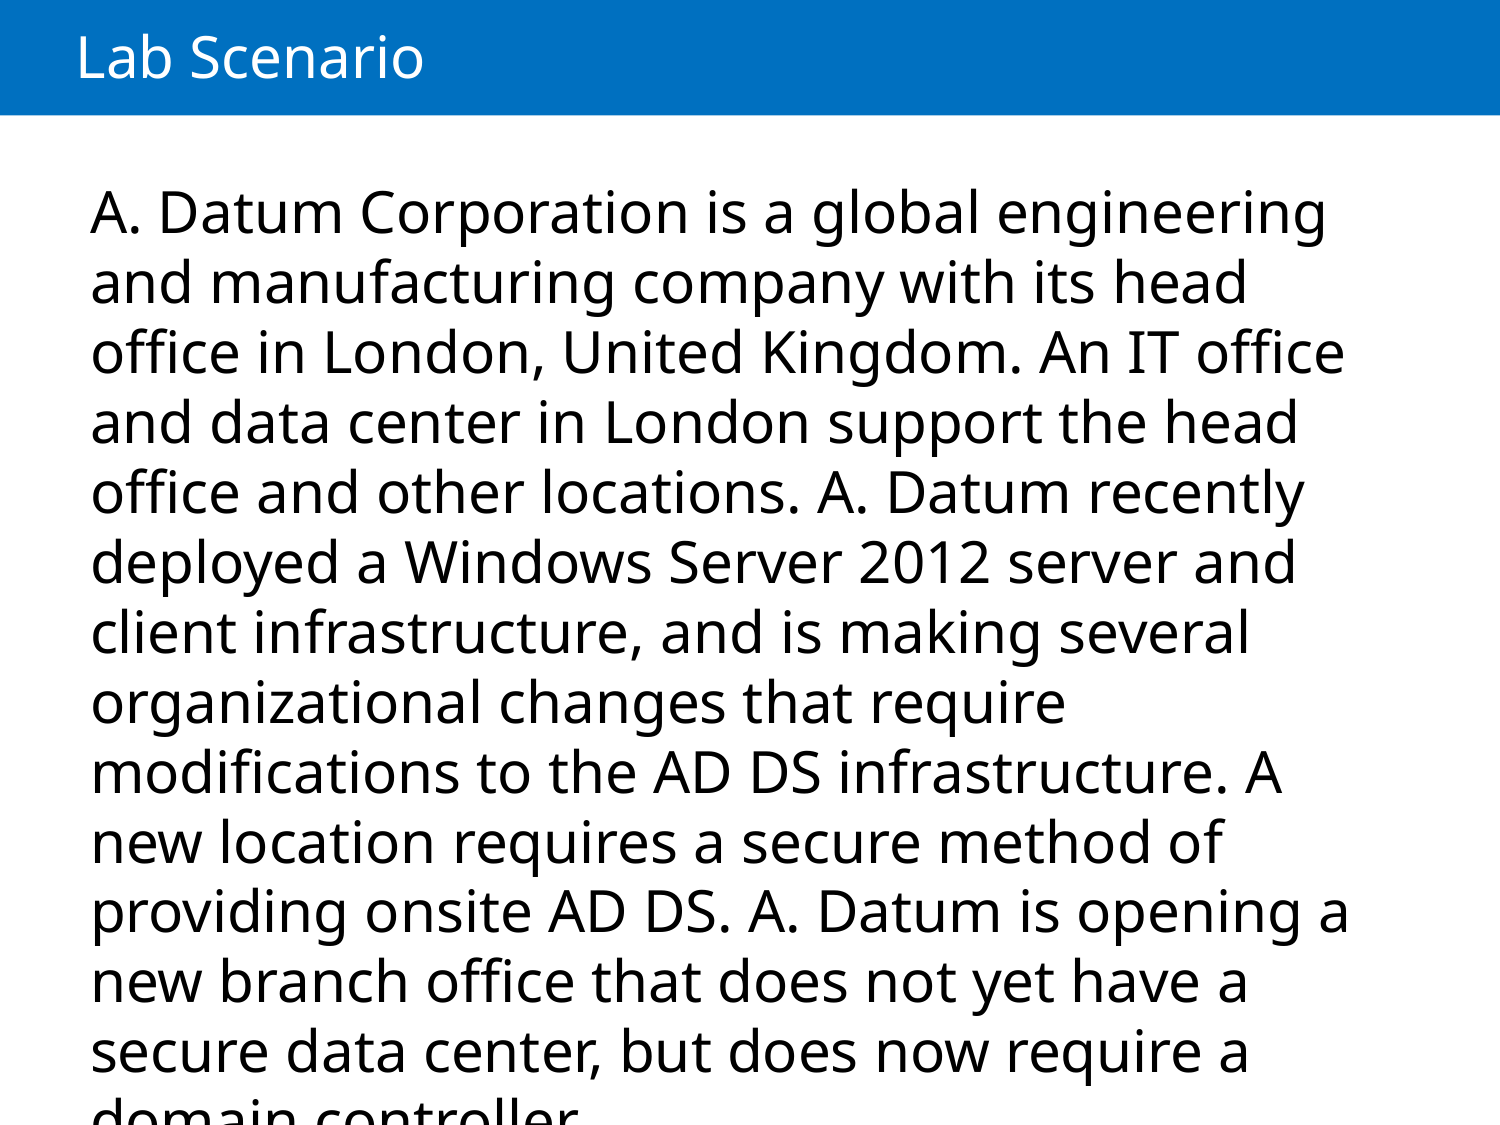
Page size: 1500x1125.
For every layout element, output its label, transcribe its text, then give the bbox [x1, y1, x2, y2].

text_box A. Datum Corporation is a global engineering and manufacturing company with its head office in London, United Kingdom. An IT office and data center in London support the head office and other locations. A. Datum recently deployed a Windows Server 2012 server and client infrastructure, and is making several organizational changes that require modifications to the AD DS infrastructure. A new location requires a secure method of providing onsite AD DS. A. Datum is opening a new branch office that does not yet have a secure data center, but does now require a domain controller. [75, 167, 1408, 1125]
title Lab Scenario [75, 0, 1351, 122]
